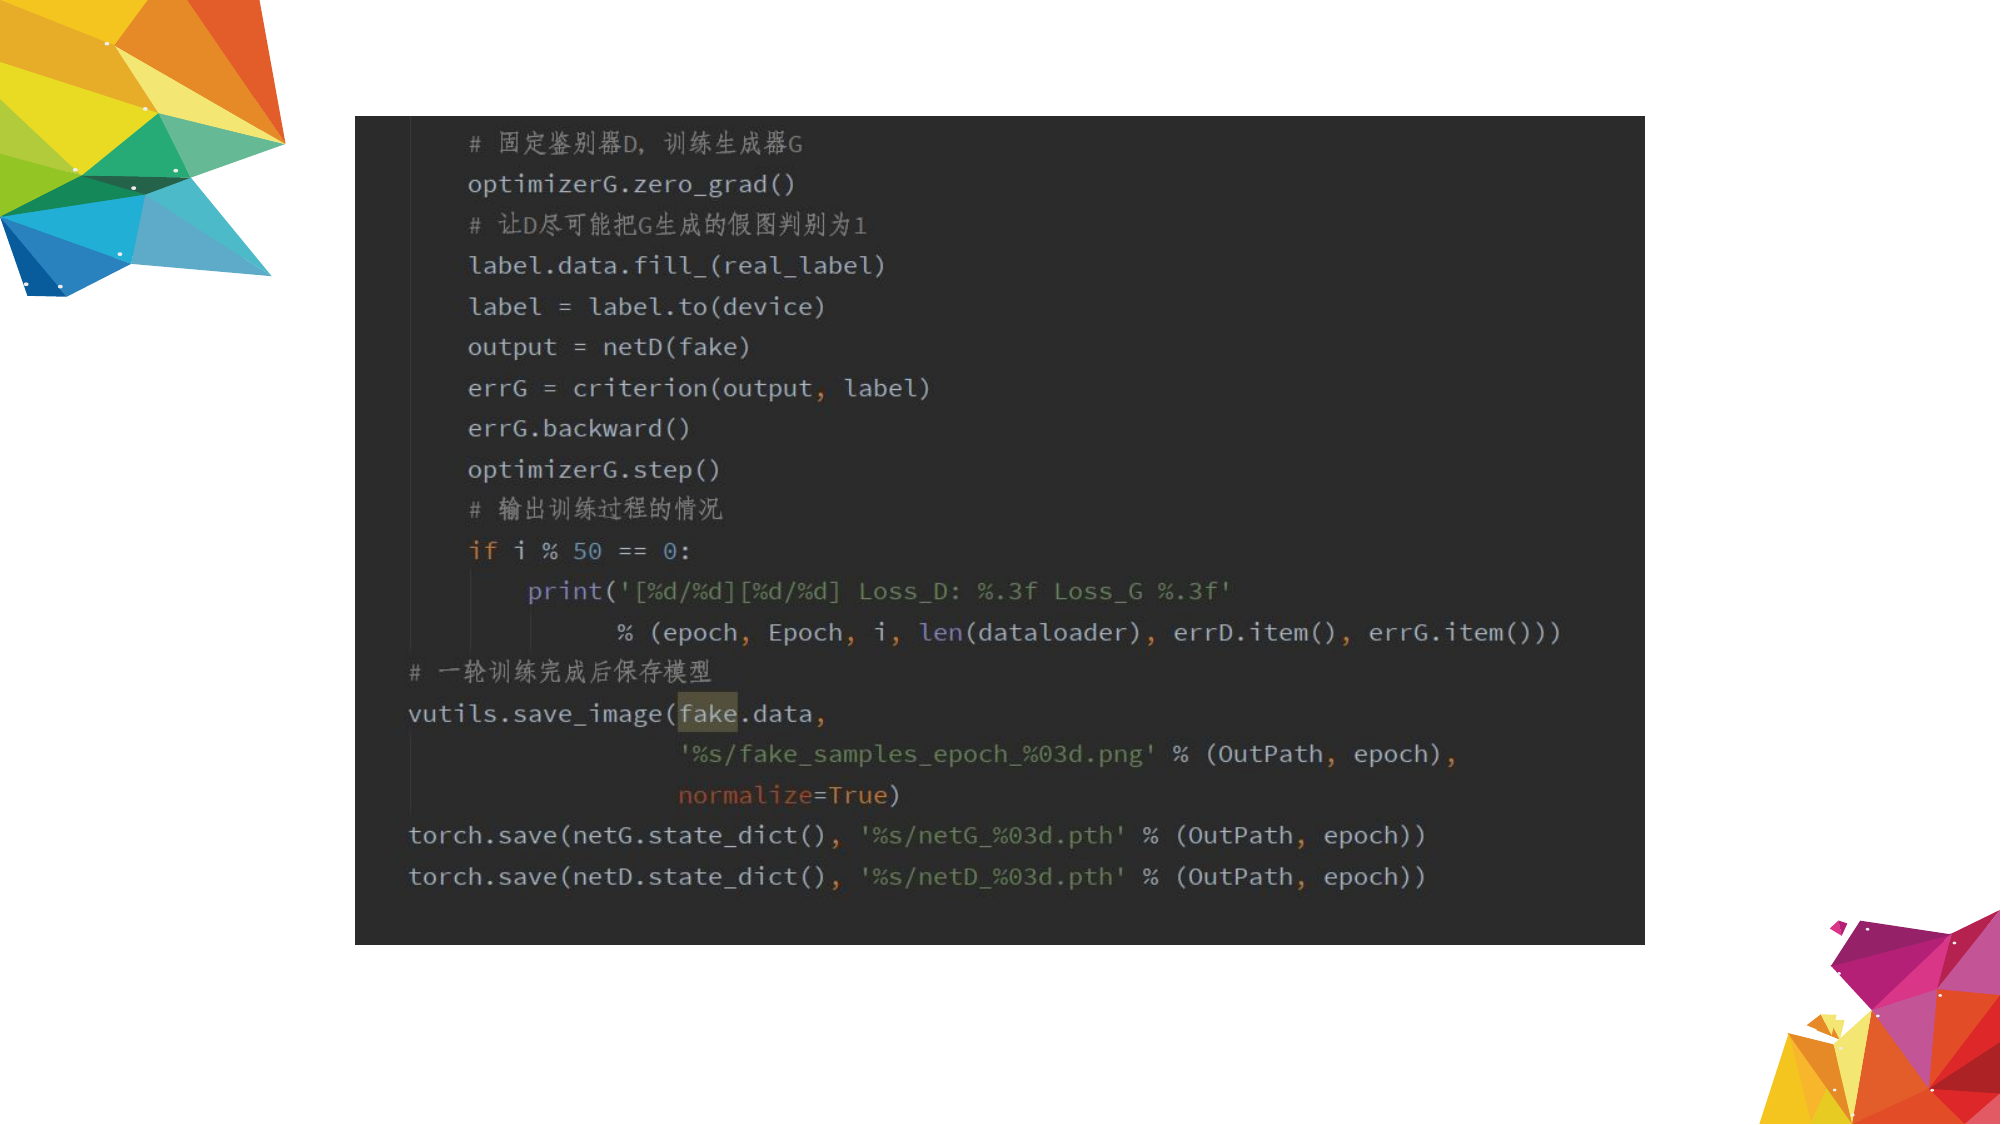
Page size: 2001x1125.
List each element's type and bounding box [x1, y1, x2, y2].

text_box [0, 5, 292, 292]
text_box [1772, 896, 1987, 1125]
picture [355, 116, 1645, 945]
